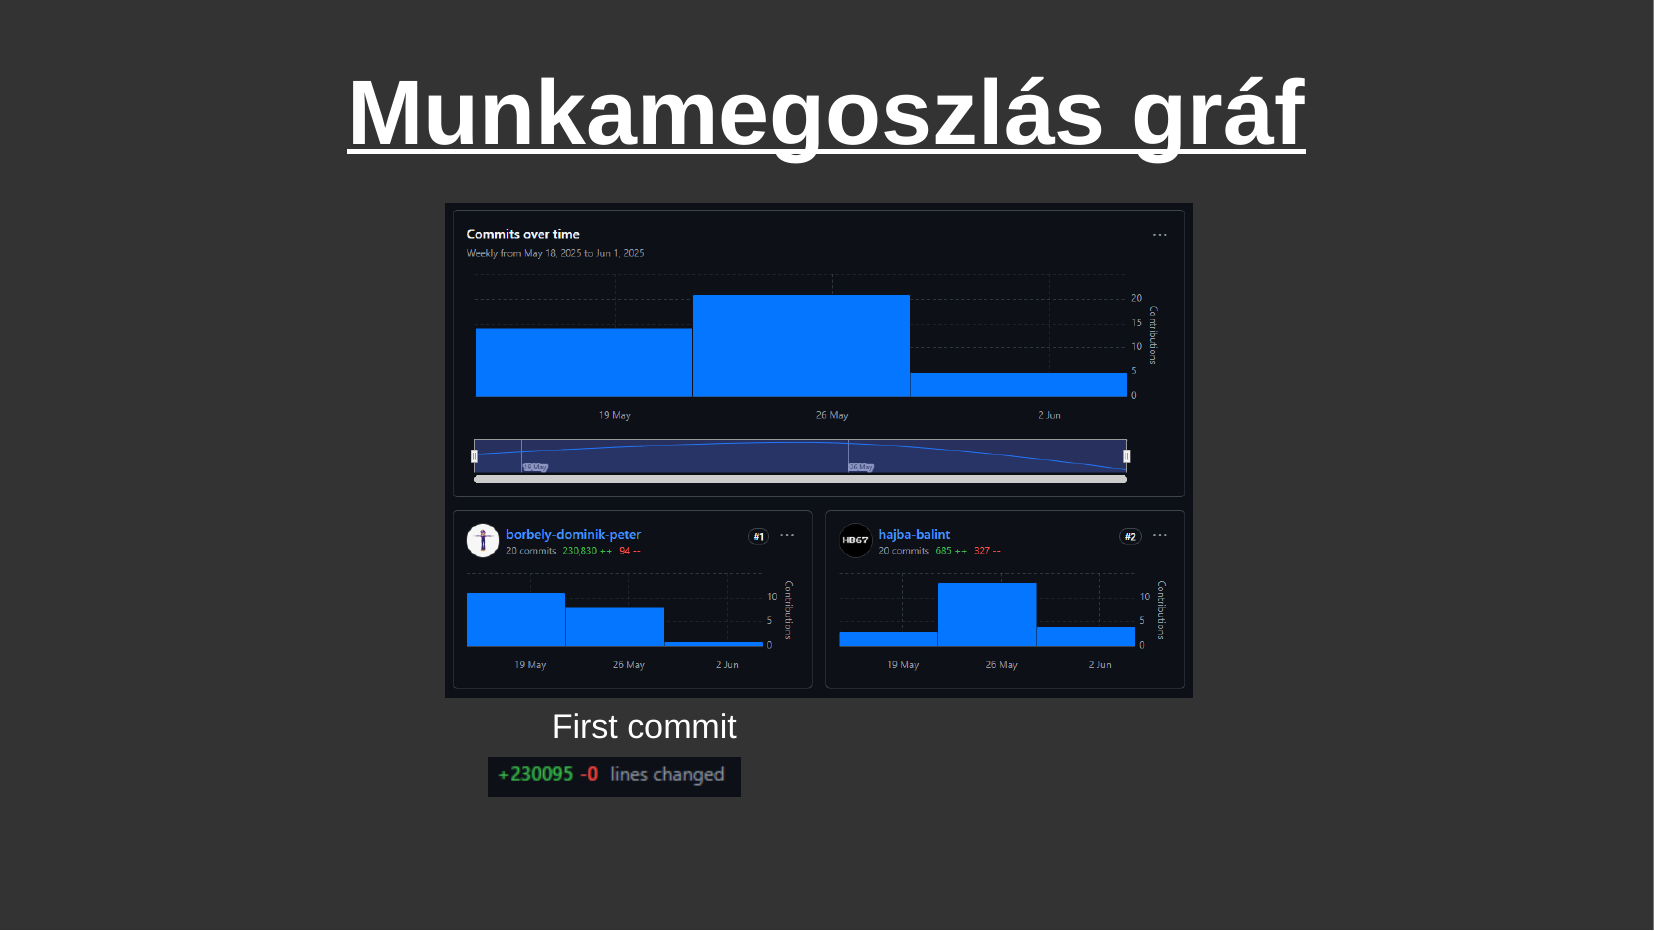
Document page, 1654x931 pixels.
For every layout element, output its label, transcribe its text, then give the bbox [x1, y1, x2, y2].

title Munkamegoszlás gráf [82, 37, 1571, 193]
picture [488, 757, 741, 797]
picture [445, 203, 1193, 698]
list First commit [517, 709, 741, 757]
